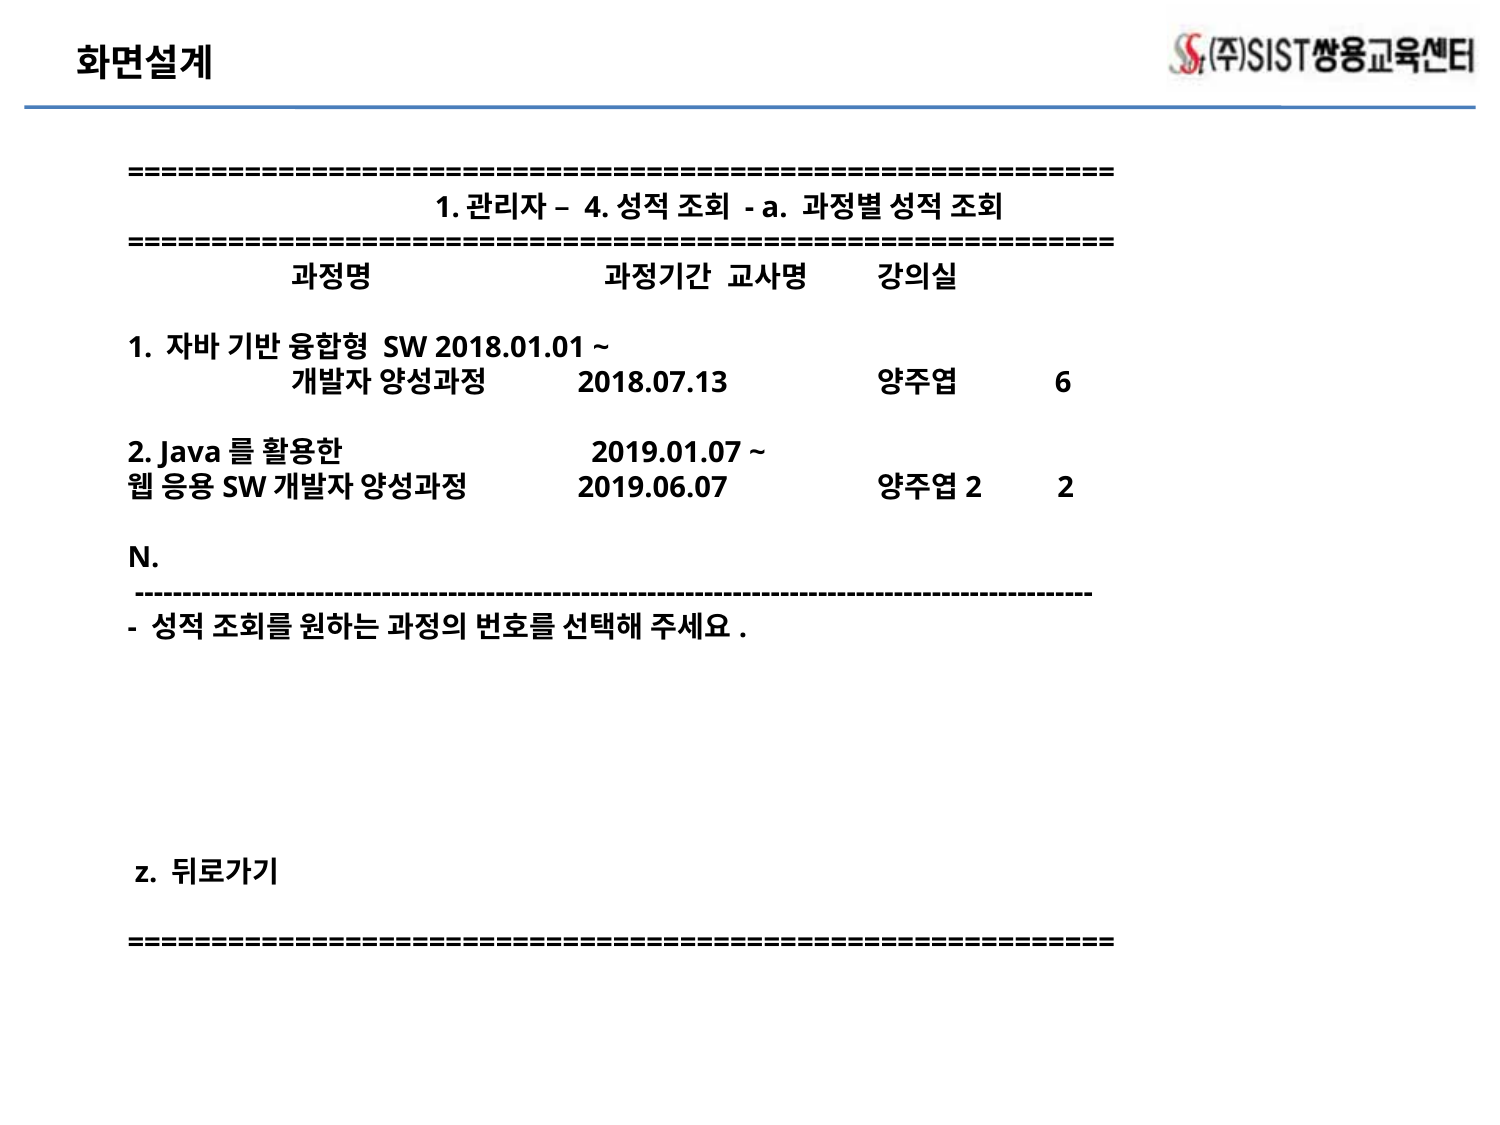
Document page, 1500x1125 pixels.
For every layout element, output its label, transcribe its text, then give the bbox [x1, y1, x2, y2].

title =========================================================== 1.관리자 – 4.성적 조회 - a. 과정별 성적 조회 =========================================================== 과정명 과정기간 교사명 강의실 1. 자바 기반 융합형 SW 2018.01.01 ~ 개발자 양성과정 2018.07.13 양주엽 6 2. Java를 활용한 2019.01.07 ~ 웹 응용SW개발자 양성과정 2019.06.07 양주엽2 2 N. ----------------------------------------------------------------------------------------------------- - 성적 조회를 원하는 과정의 번호를 선택해 주세요. z. 뒤로가기 =========================================================== [112, 117, 1388, 1020]
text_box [23, 31, 1476, 108]
picture [1166, 4, 1480, 92]
